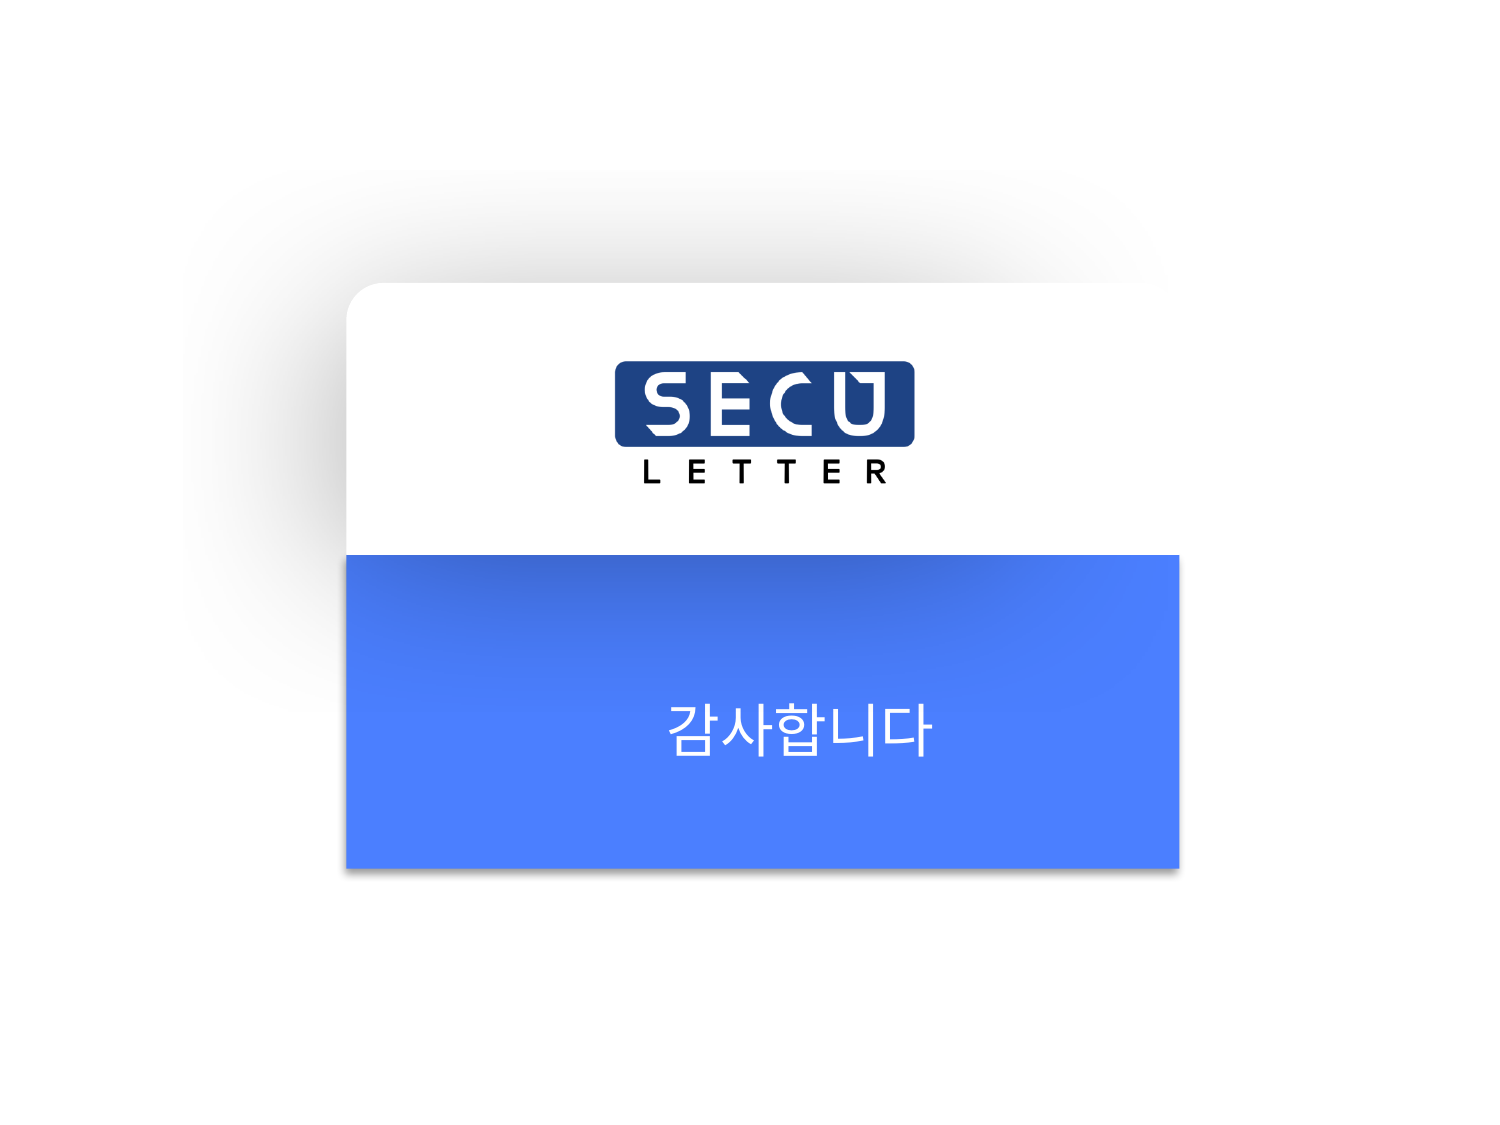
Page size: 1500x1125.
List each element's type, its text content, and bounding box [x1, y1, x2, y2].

picture [614, 360, 915, 484]
text_box 감사합니다 [345, 557, 1180, 870]
text_box [345, 281, 1181, 557]
